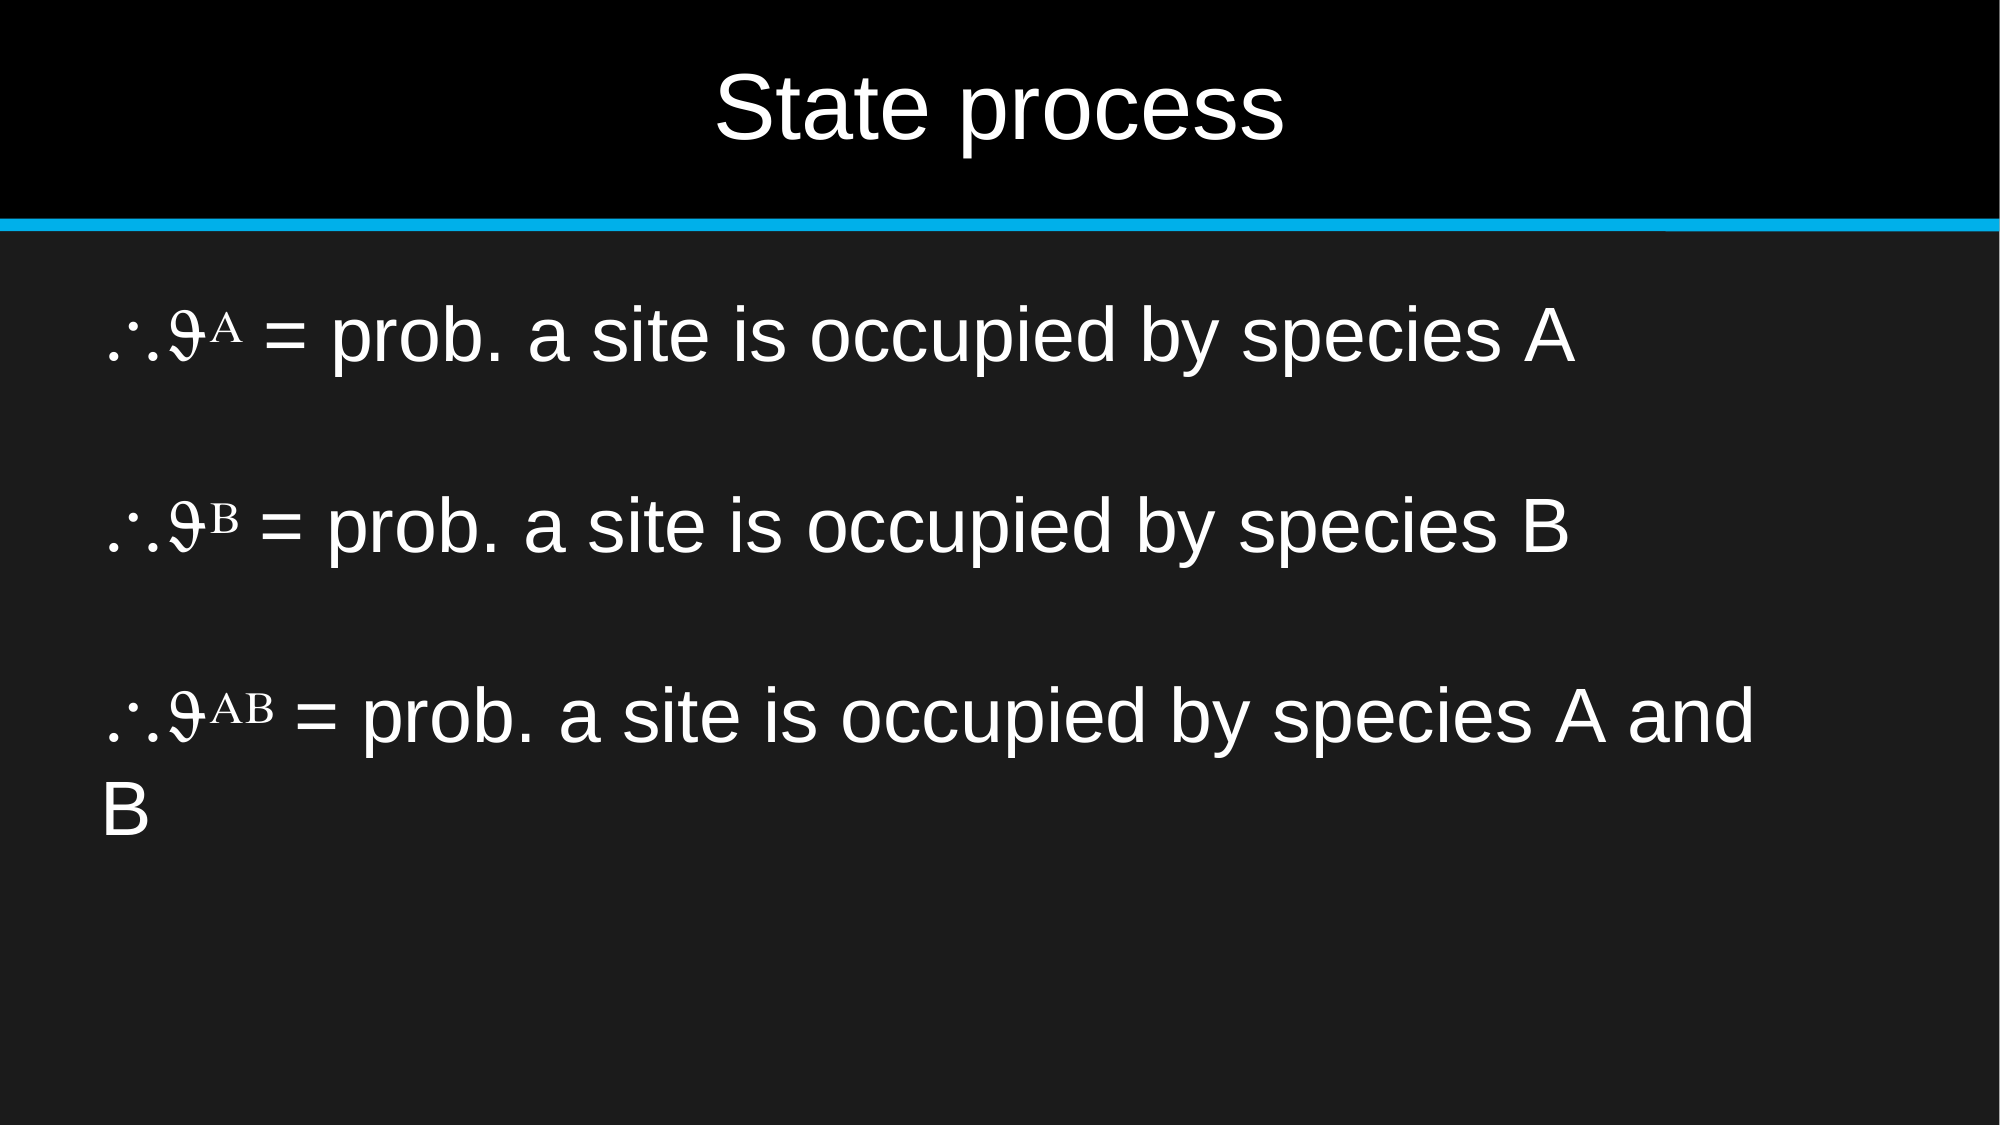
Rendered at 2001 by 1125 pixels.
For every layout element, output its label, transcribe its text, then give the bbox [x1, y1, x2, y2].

text_box  = prob. a site is occupied by species A  = prob. a site is occupied by species B  = prob. a site is occupied by species A and B [89, 281, 1779, 851]
title State process [711, 43, 1289, 234]
